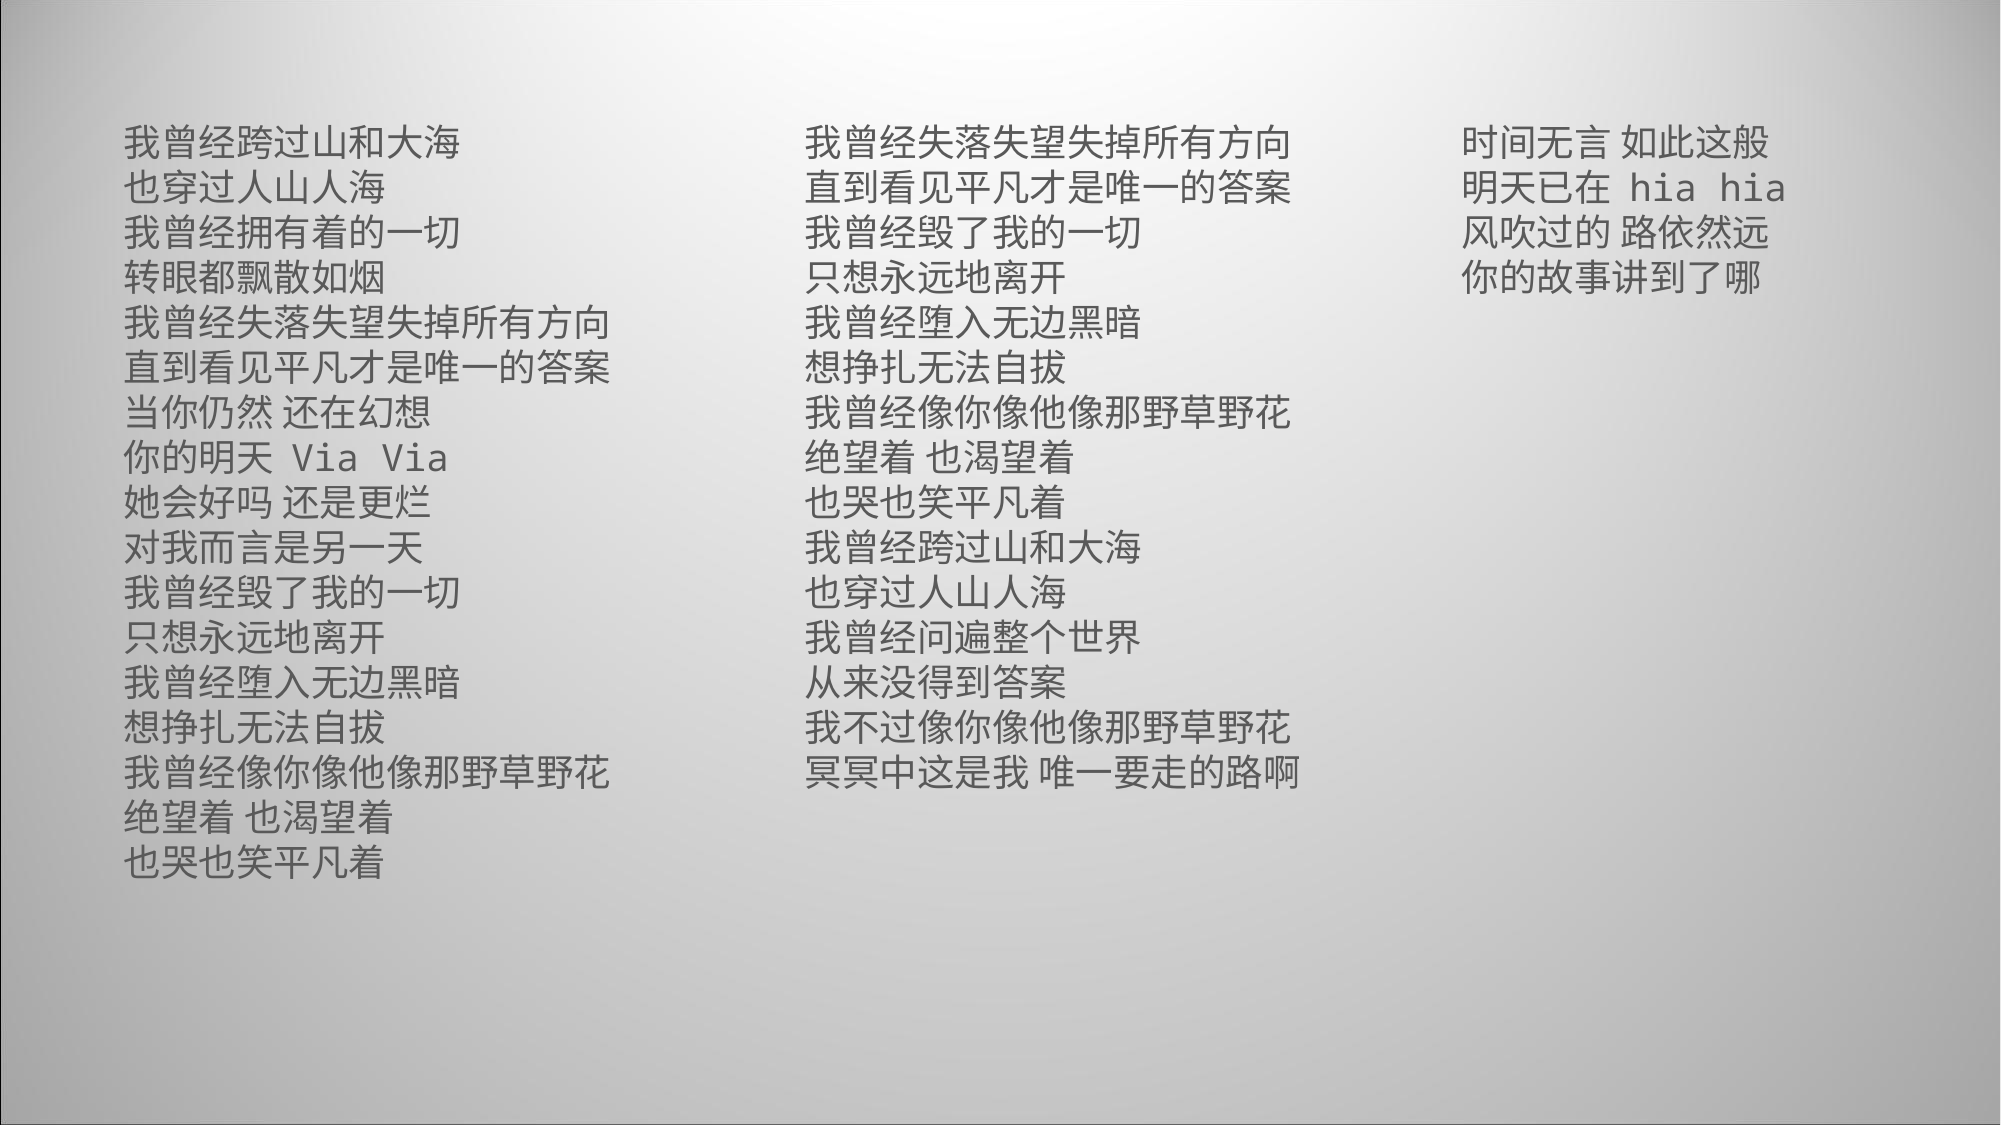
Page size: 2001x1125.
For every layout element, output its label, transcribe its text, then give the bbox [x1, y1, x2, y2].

text_box 我曾经失落失望失掉所有方向 直到看见平凡才是唯一的答案 我曾经毁了我的一切 只想永远地离开 我曾经堕入无边黑暗 想挣扎无法自拔 我曾经像你像他像那野草野花 绝望着 也渴望着 也哭也笑平凡着 我曾经跨过山和大海 也穿过人山人海 我曾经问遍整个世界 从来没得到答案 我不过像你像他像那野草野花 冥冥中这是我 唯一要走的路啊 [789, 111, 1330, 847]
picture [0, 0, 2001, 1125]
text_box 我曾经跨过山和大海 也穿过人山人海 我曾经拥有着的一切 转眼都飘散如烟 我曾经失落失望失掉所有方向 直到看见平凡才是唯一的答案 当你仍然 还在幻想 你的明天 Via Via 她会好吗 还是更烂 对我而言是另一天 我曾经毁了我的一切 只想永远地离开 我曾经堕入无边黑暗 想挣扎无法自拔 我曾经像你像他像那野草野花 绝望着 也渴望着 也哭也笑平凡着 [109, 111, 671, 982]
text_box 时间无言 如此这般 明天已在 hia hia 风吹过的 路依然远 你的故事讲到了哪 [1447, 111, 1802, 307]
